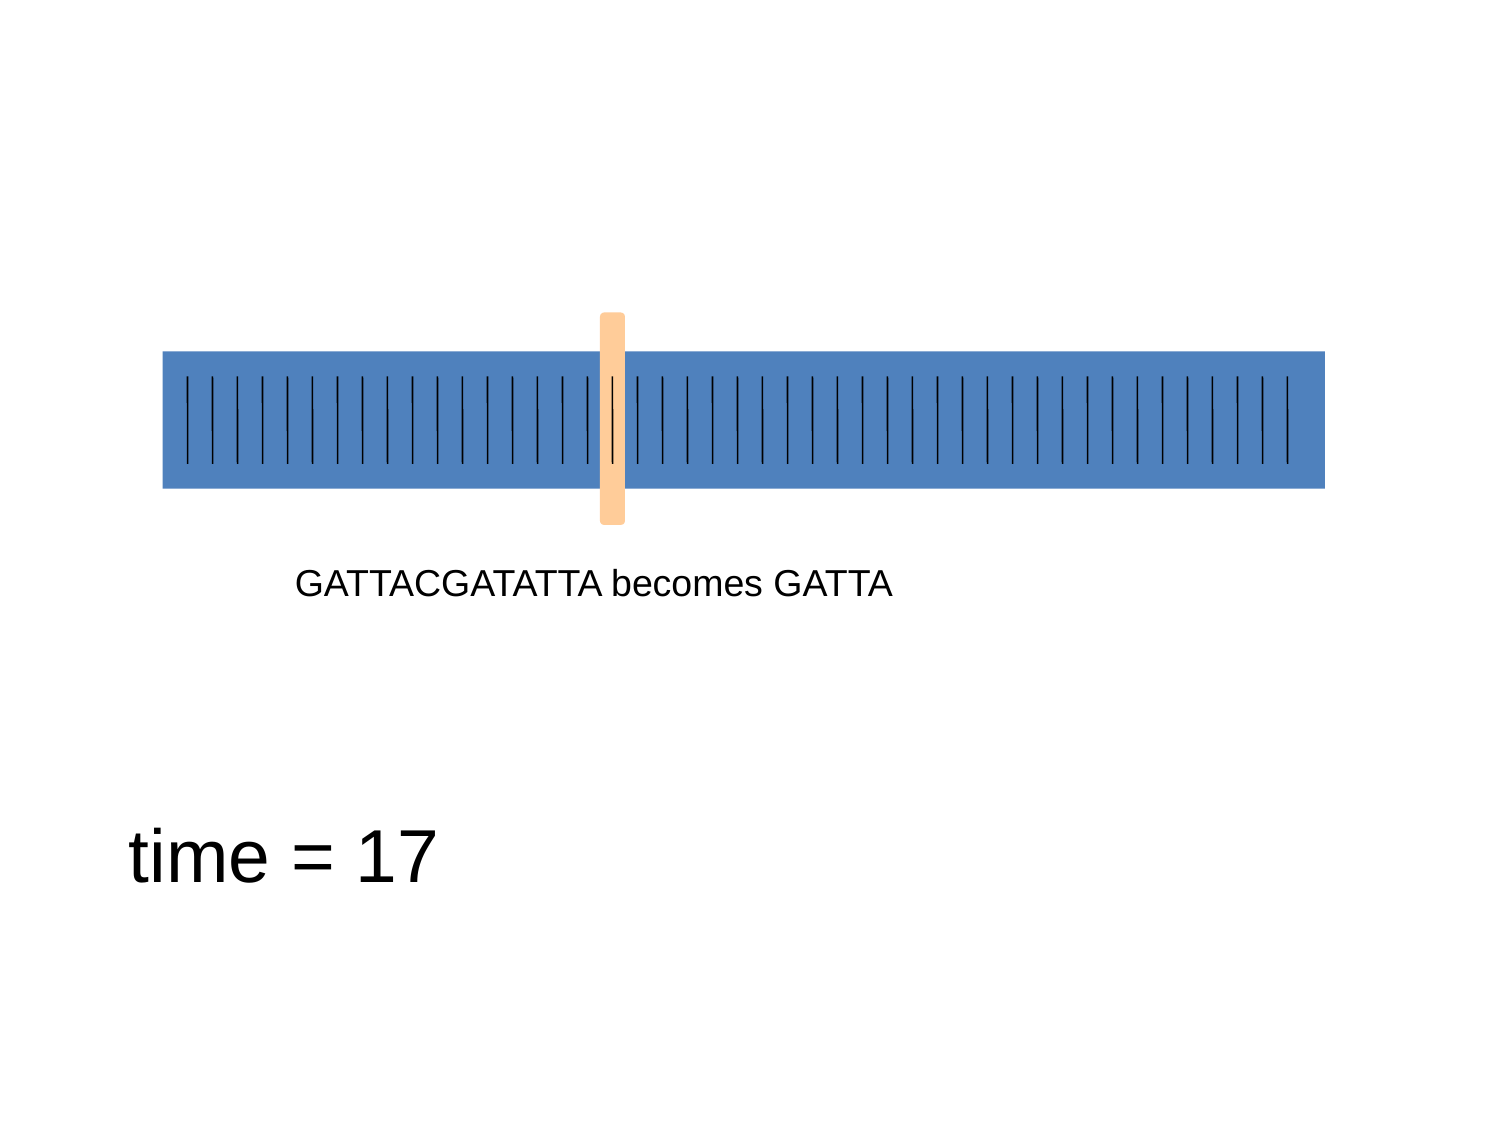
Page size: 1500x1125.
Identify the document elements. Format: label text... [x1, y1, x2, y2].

text_box time = 17 [114, 799, 455, 905]
text_box [599, 312, 625, 525]
text_box [625, 351, 1325, 489]
text_box [162, 351, 599, 489]
text_box GATTACGATATTA becomes GATTA [280, 551, 909, 611]
